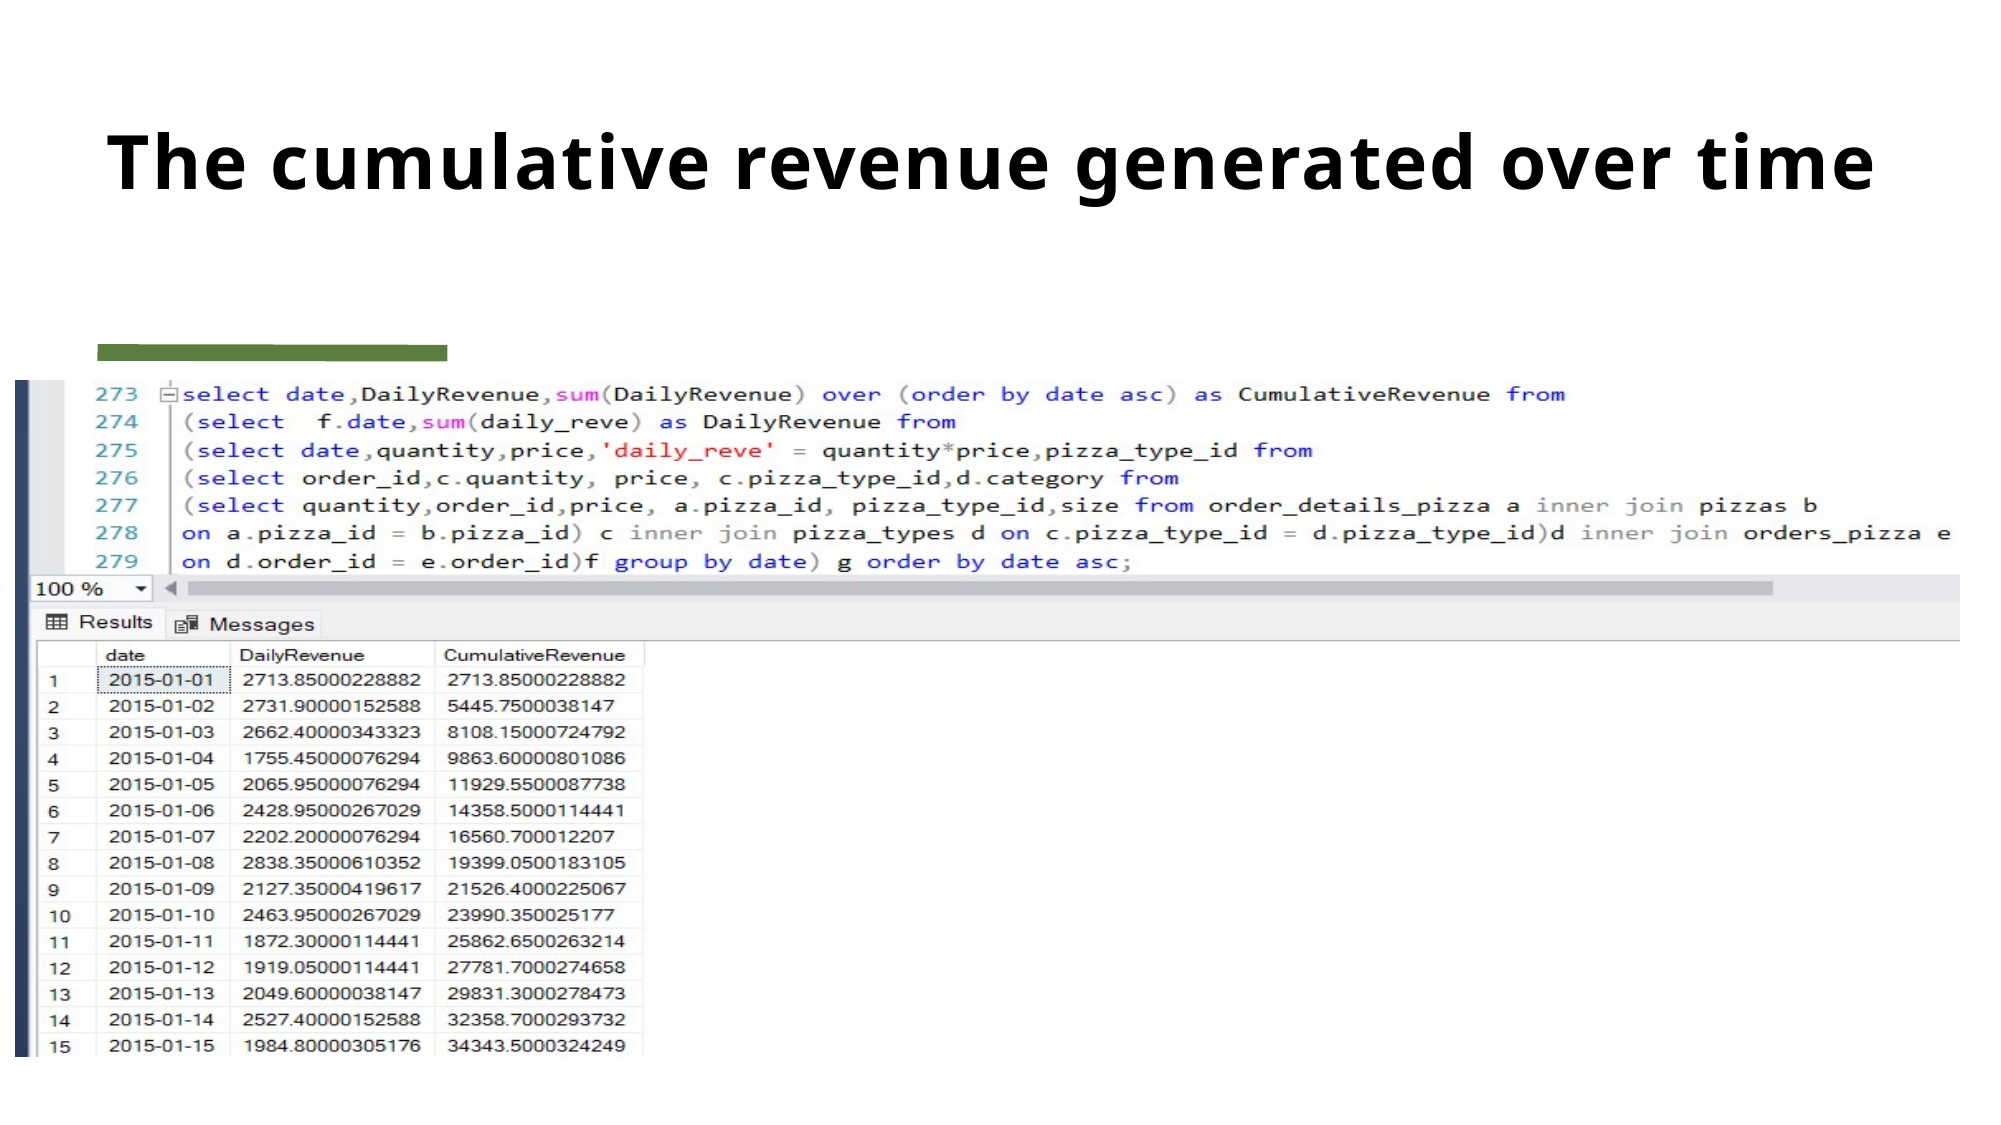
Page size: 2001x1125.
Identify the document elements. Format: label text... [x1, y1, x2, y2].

picture [15, 380, 1960, 1057]
title The cumulative revenue generated over time [92, 131, 1893, 327]
